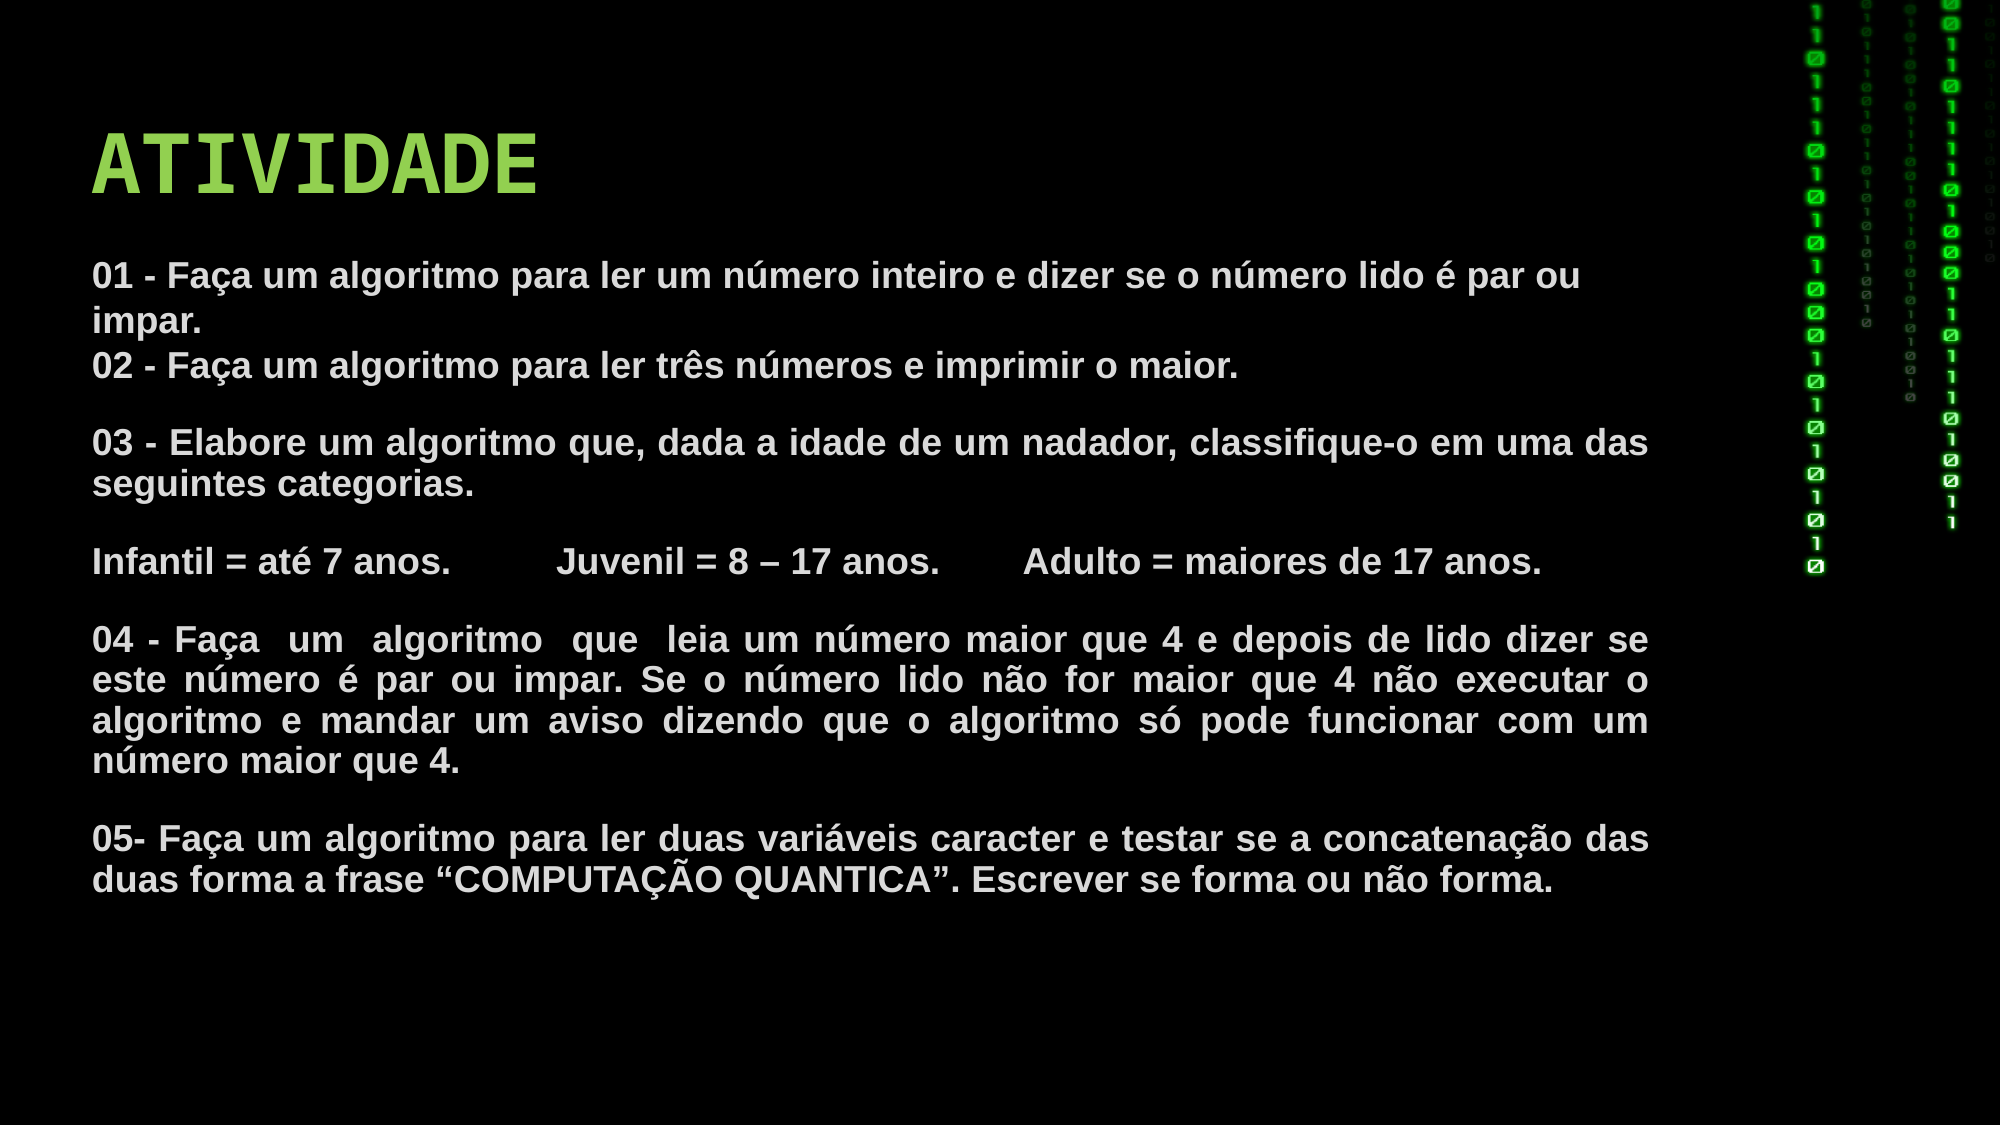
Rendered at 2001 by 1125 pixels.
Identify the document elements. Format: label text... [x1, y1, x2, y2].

list 01 - Faça um algoritmo para ler um número inteiro e dizer se o número lido é par ou impar. 02 - Faça um algoritmo para ler três números e imprimir o maior. 03 - Elabore um algoritmo que, dada a idade de um nadador, classifique-o em uma das seguintes categorias. Infantil = até 7 anos. Juvenil = 8 – 17 anos. Adulto = maiores de 17 anos. 04 - Faça um algoritmo que leia um número maior que 4 e depois de lido dizer se este número é par ou impar. Se o número lido não for maior que 4 não executar o algoritmo e mandar um aviso dizendo que o algoritmo só pode funcionar com um número maior que 4. 05- Faça um algoritmo para ler duas variáveis caracter e testar se a concatenação das duas forma a frase “COMPUTAÇÃO QUANTICA”. Escrever se forma ou não forma. [76, 243, 1666, 965]
picture [1787, 0, 2000, 808]
title ATIVIDADE [76, 31, 1544, 219]
